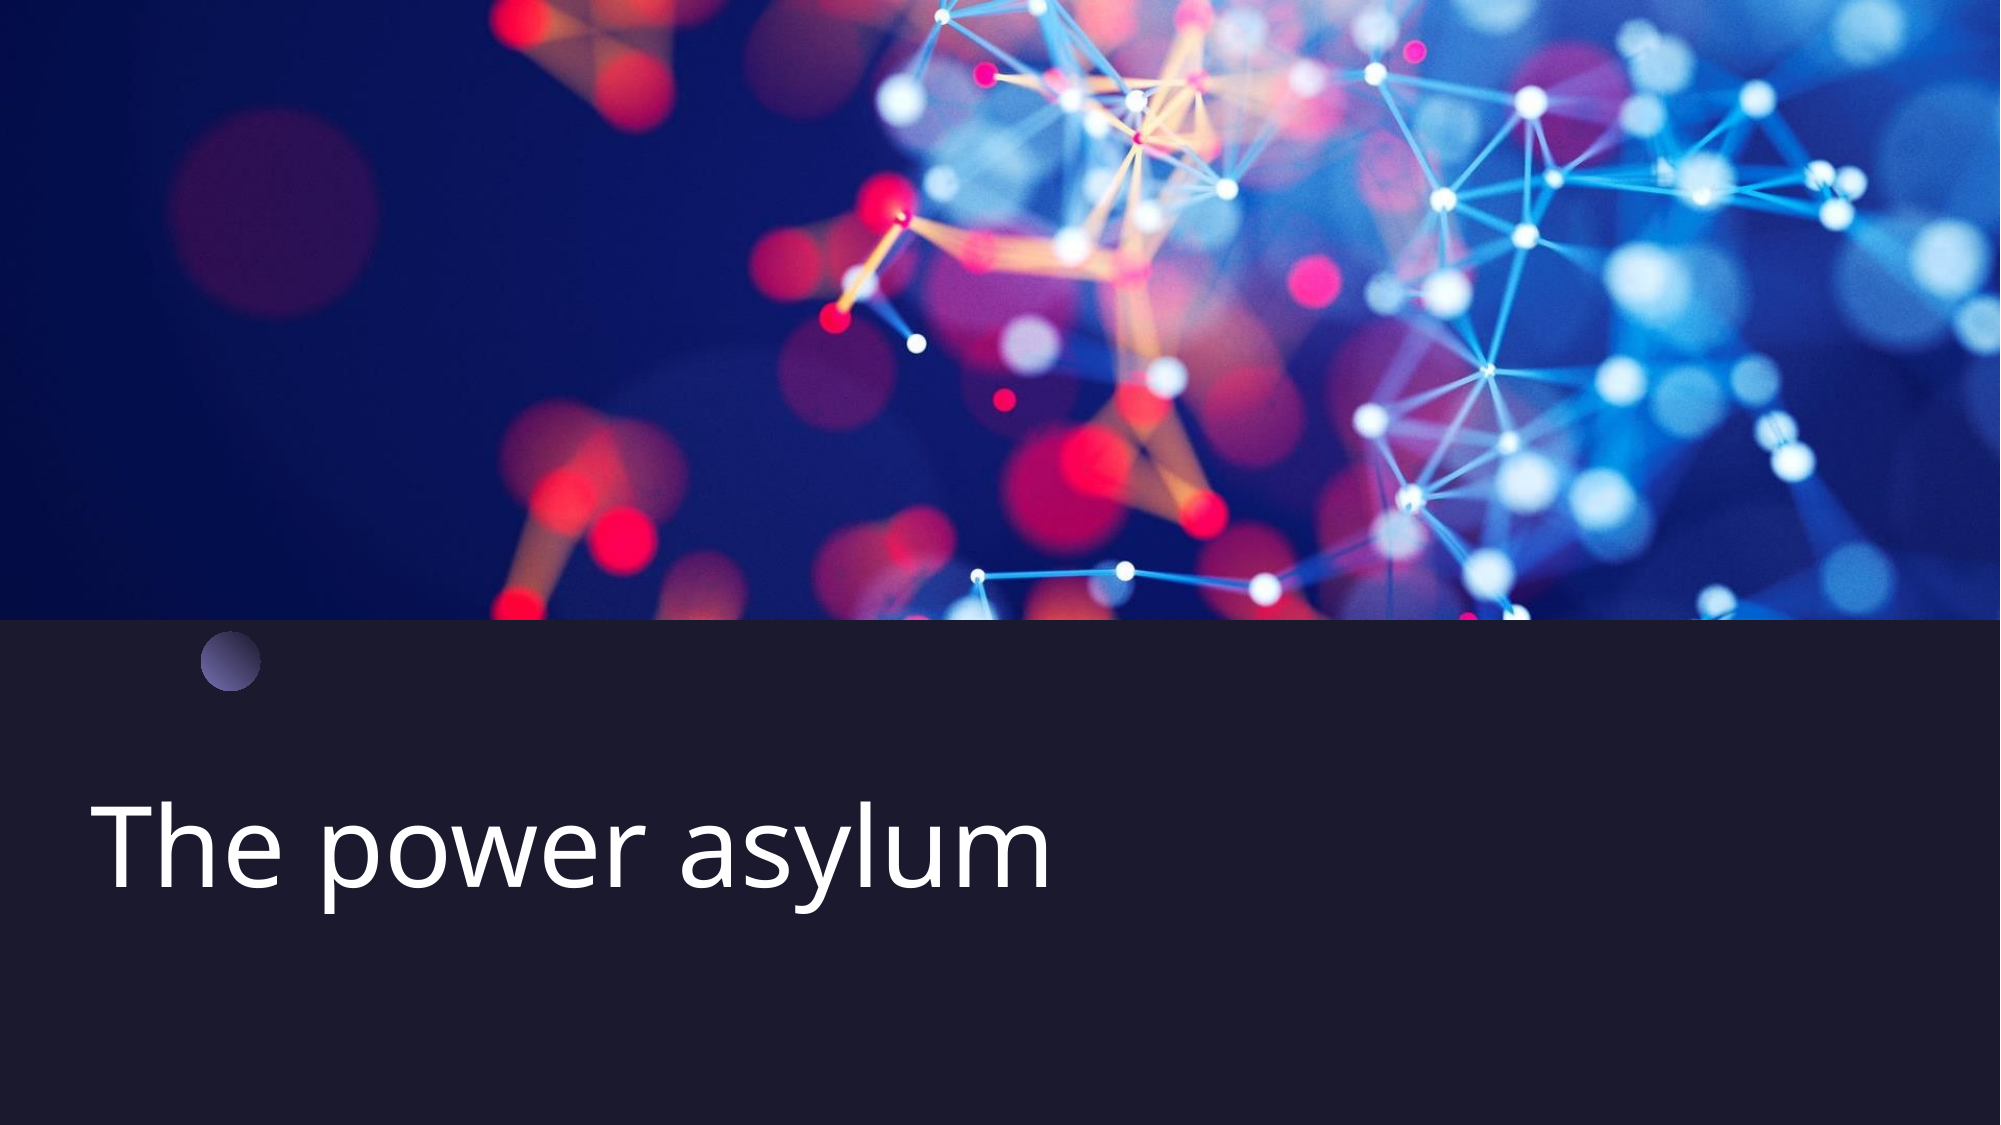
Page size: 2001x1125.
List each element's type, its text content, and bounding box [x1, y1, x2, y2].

title The power asylum [90, 663, 1914, 1039]
picture [0, 0, 2000, 620]
